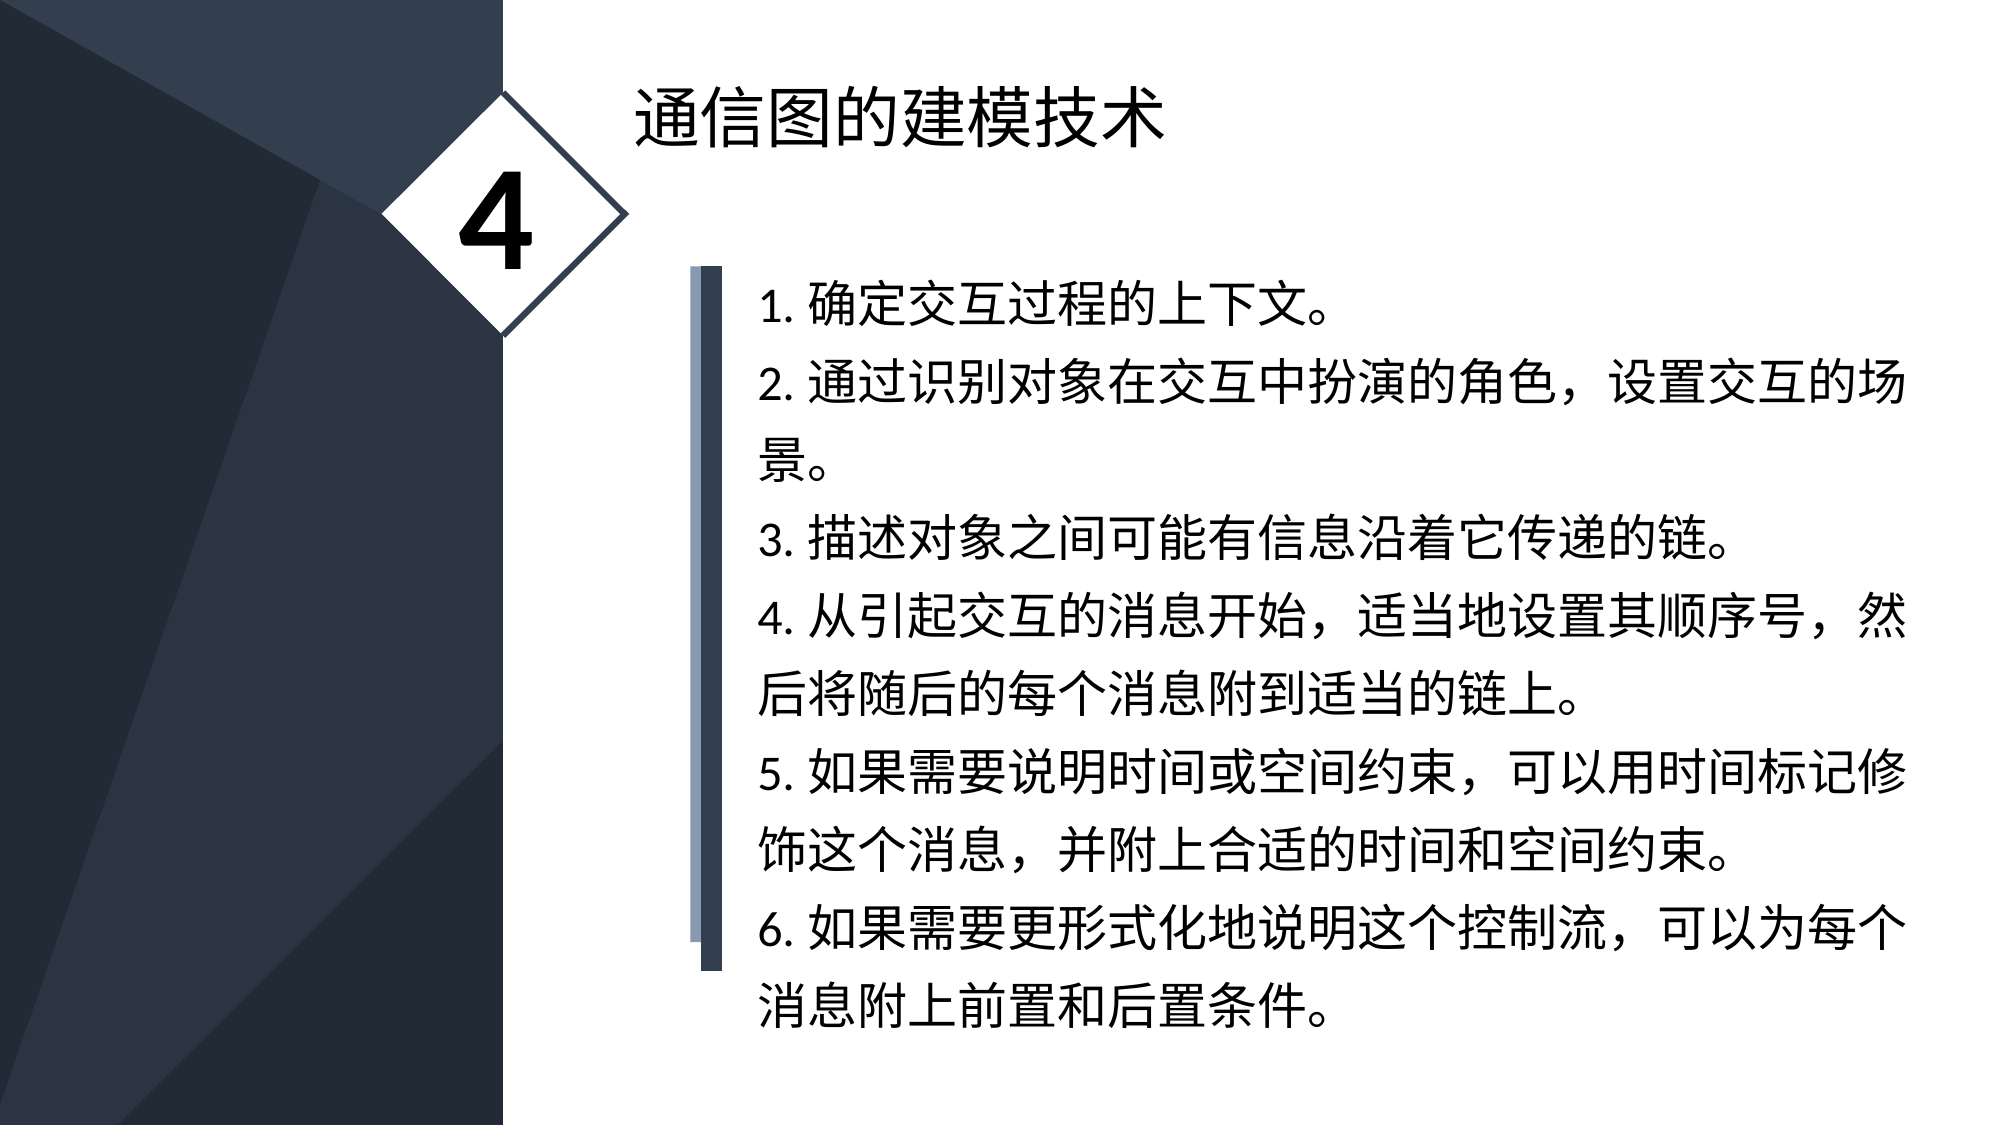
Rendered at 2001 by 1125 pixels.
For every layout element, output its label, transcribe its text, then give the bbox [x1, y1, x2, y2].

text_box 通信图的建模技术 [618, 68, 1342, 164]
text_box 1.确定交互过程的上下文。 2.通过识别对象在交互中扮演的角色，设置交互的场景。 3.描述对象之间可能有信息沿着它传递的链。 4.从引起交互的消息开始，适当地设置其顺序号，然后将随后的每个消息附到适当的链上。 5.如果需要说明时间或空间约束，可以用时间标记修饰这个消息，并附上合适的时间和空间约束。 6.如果需要更形式化地说明这个控制流，可以为每个消息附上前置和后置条件。 [746, 249, 1963, 1040]
text_box [502, 0, 2000, 1125]
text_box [417, 92, 627, 336]
